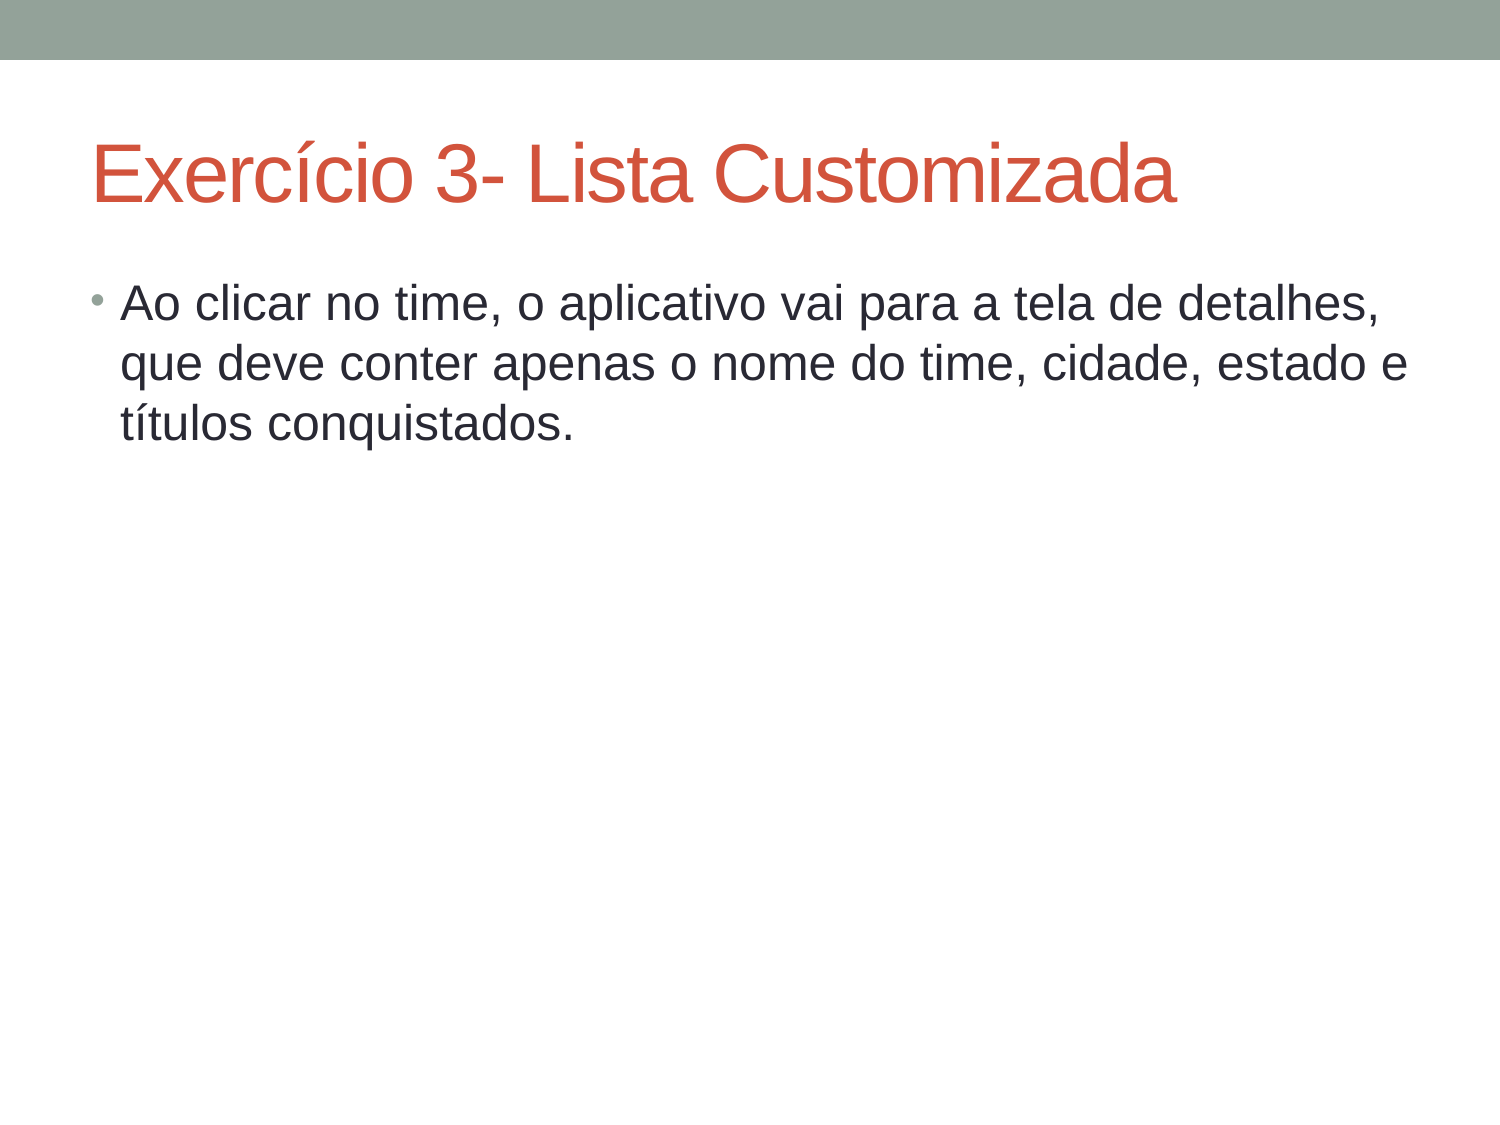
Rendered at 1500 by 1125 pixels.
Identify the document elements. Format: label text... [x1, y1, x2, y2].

title Exercício 3- Lista Customizada [75, 87, 1425, 250]
list Ao clicar no time, o aplicativo vai para a tela de detalhes, que deve conter apenas o nome do time, cidade, estado e títulos conquistados. [75, 262, 1425, 1063]
